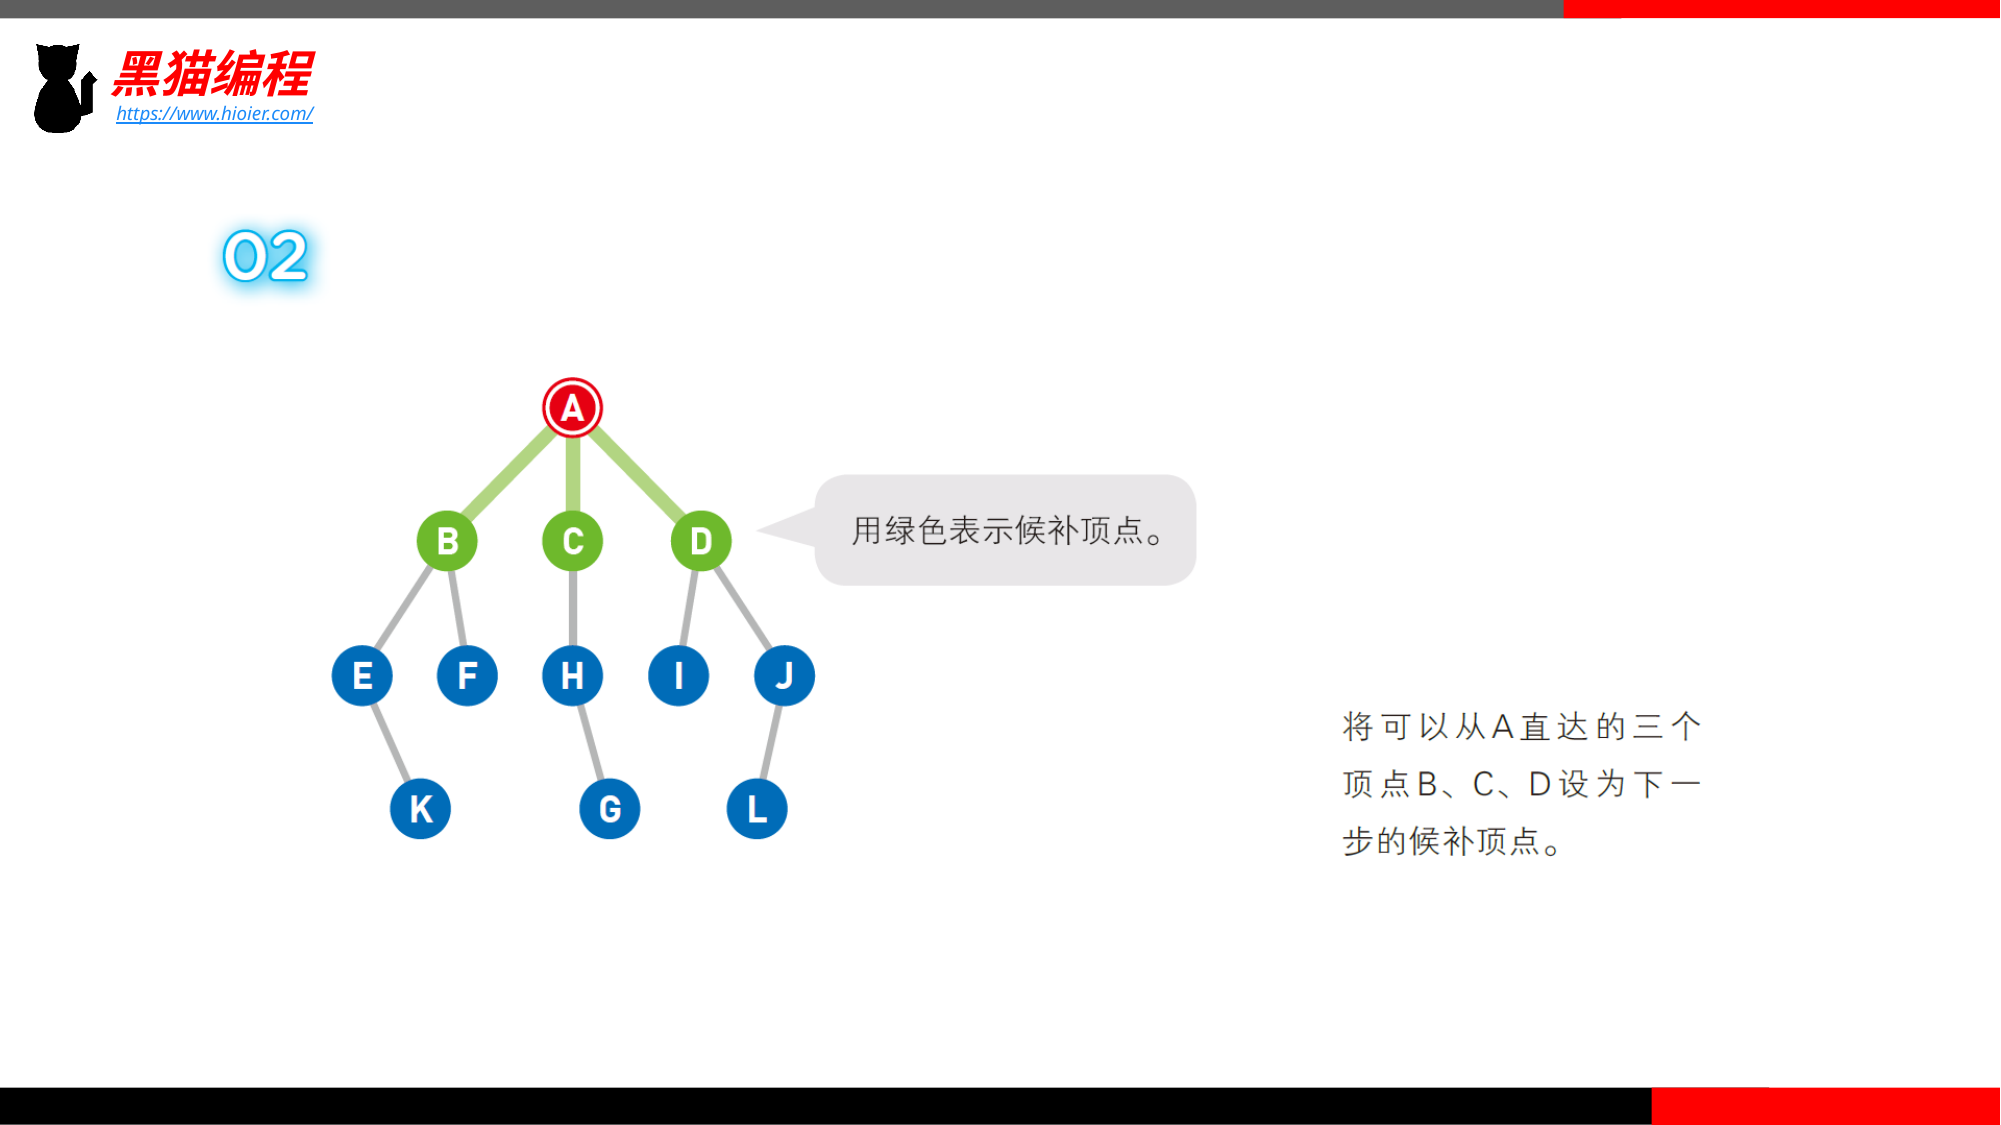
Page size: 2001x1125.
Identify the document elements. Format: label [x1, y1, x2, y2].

picture [21, 44, 110, 133]
picture [203, 205, 1725, 883]
